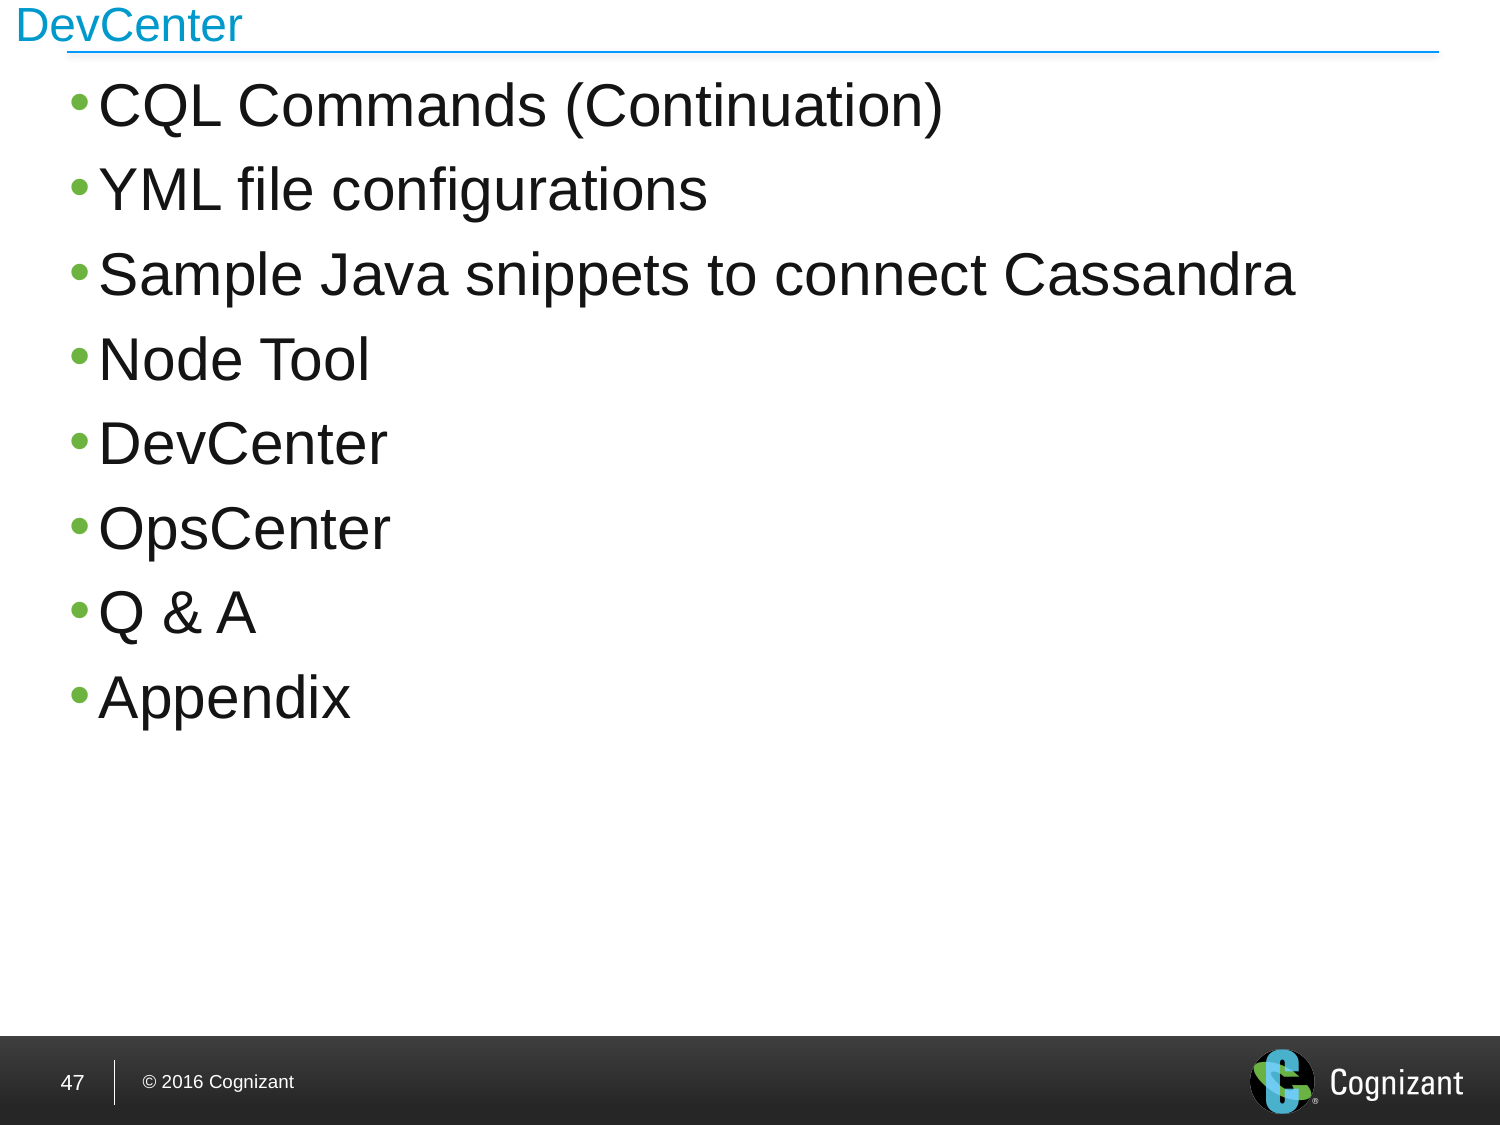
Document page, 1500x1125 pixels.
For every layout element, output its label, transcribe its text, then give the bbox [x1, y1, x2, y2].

list CQL Commands (Continuation) YML file configurations Sample Java snippets to connect Cassandra Node Tool DevCenter OpsCenter Q & A Appendix [0, 58, 1500, 1046]
picture [1250, 1049, 1463, 1114]
title DevCenter [0, 0, 1500, 58]
slide_number 47 [27, 1046, 100, 1118]
